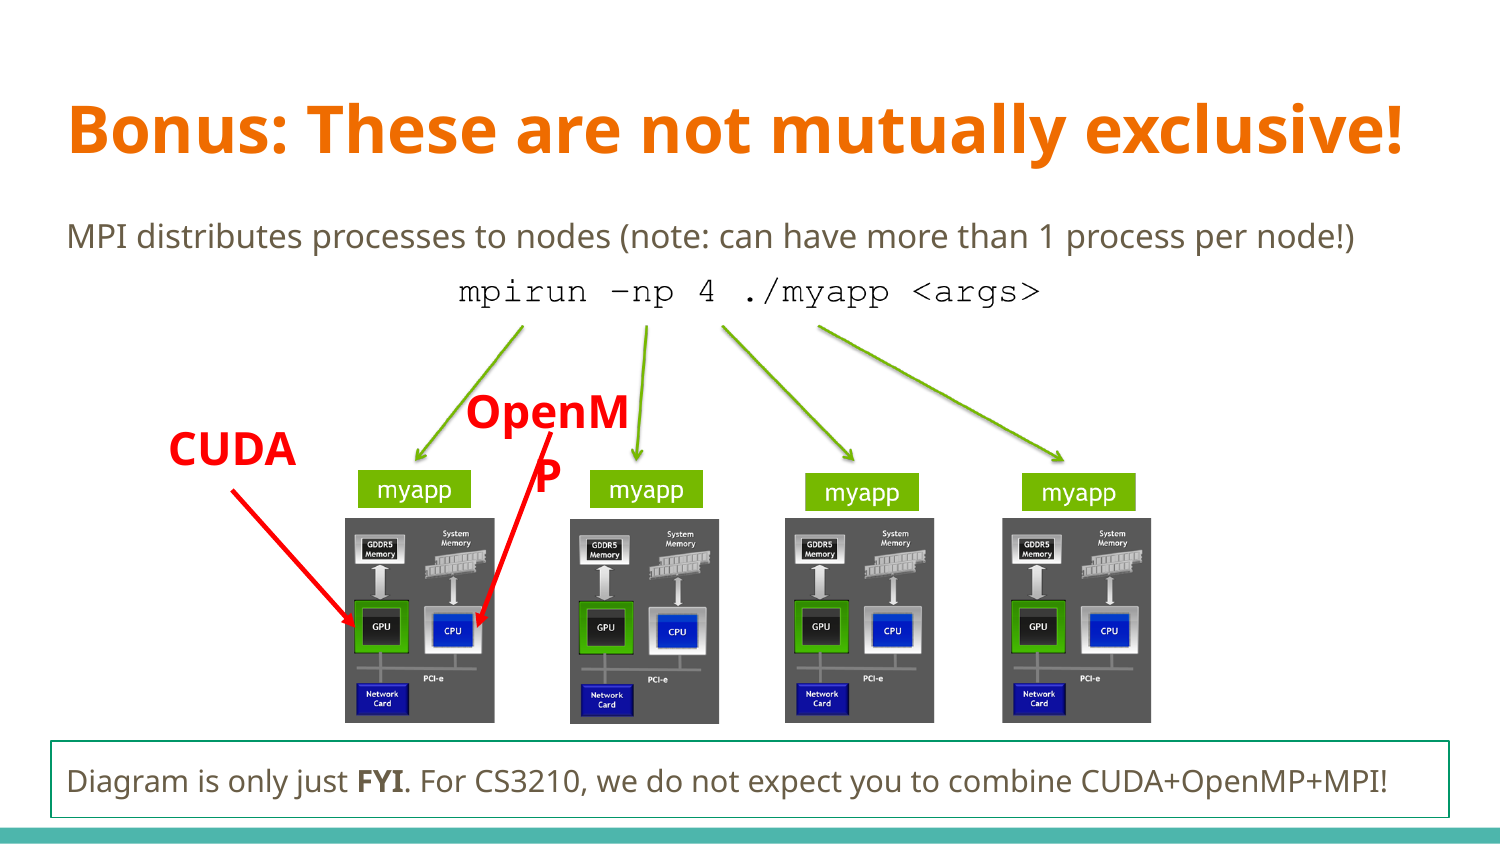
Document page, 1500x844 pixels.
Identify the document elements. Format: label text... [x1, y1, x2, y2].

list Diagram is only just FYI. For CS3210, we do not expect you to combine CUDA+OpenMP+MPI! [51, 741, 1449, 818]
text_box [436, 359, 660, 629]
picture [345, 259, 1155, 724]
title Bonus: These are not mutually exclusive! [51, 72, 1449, 189]
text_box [145, 396, 356, 629]
list MPI distributes processes to nodes (note: can have more than 1 process per node!) [51, 194, 1449, 271]
